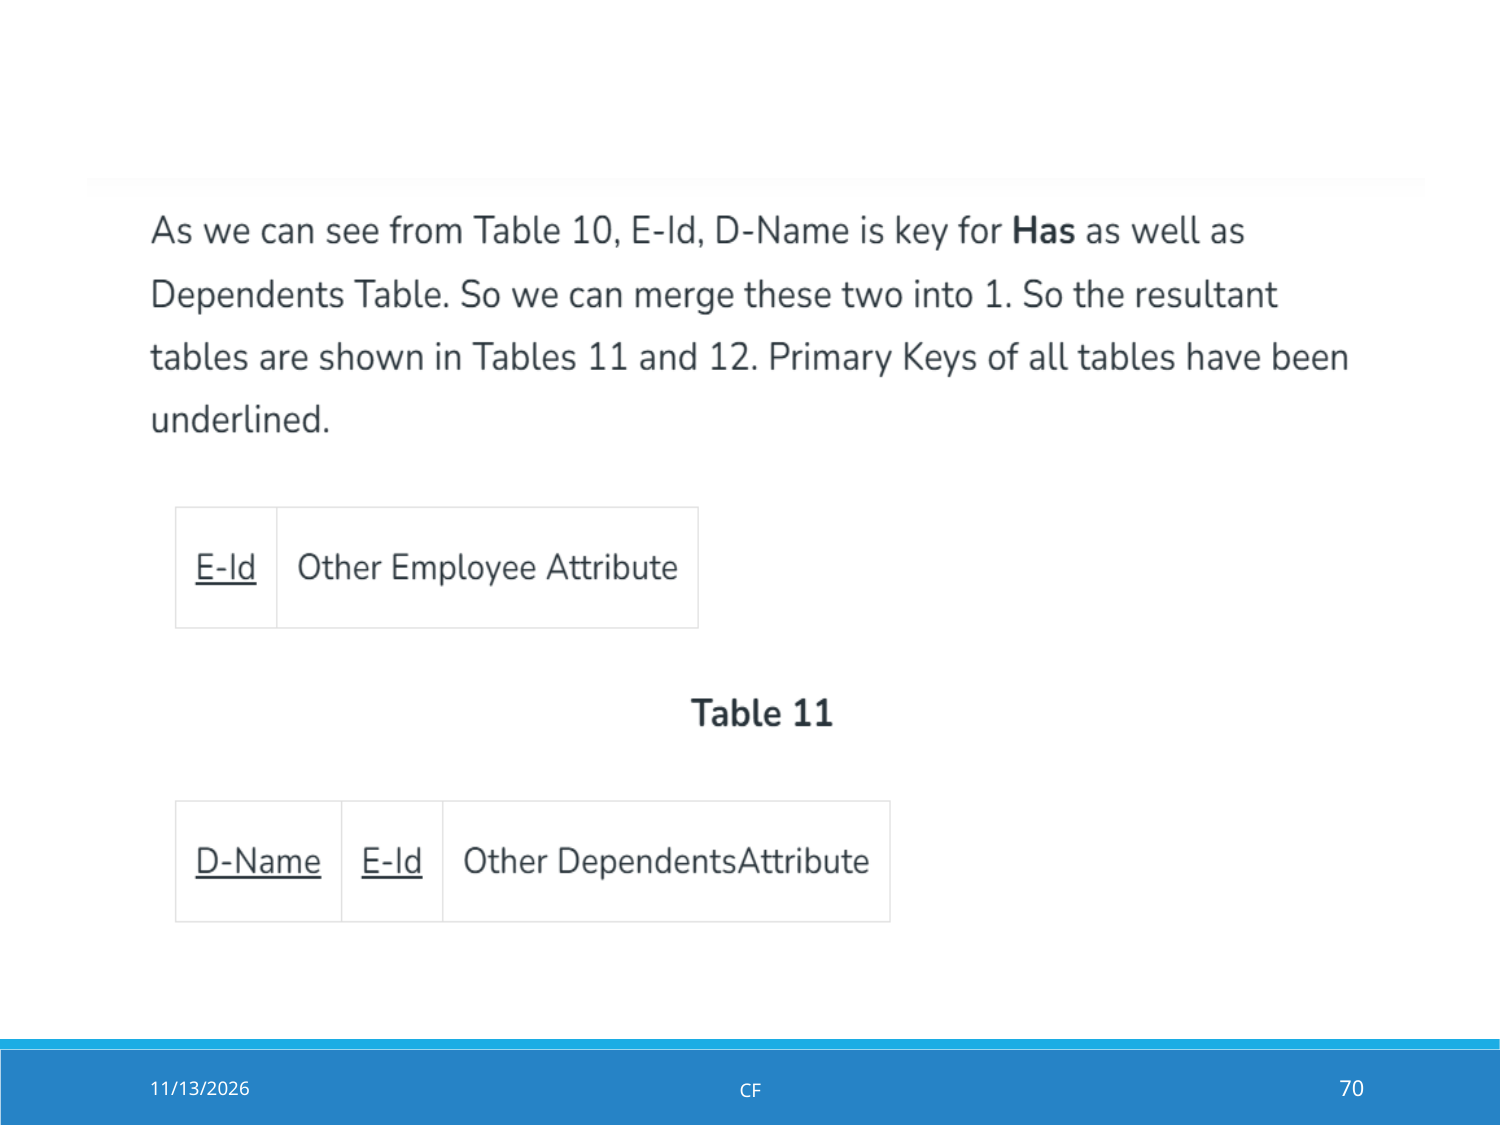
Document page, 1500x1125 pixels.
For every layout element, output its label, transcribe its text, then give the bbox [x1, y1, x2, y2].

slide_number 70 [1217, 1059, 1380, 1120]
picture [86, 178, 1426, 947]
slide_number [134, 1059, 440, 1120]
footer CF [453, 1059, 1047, 1120]
